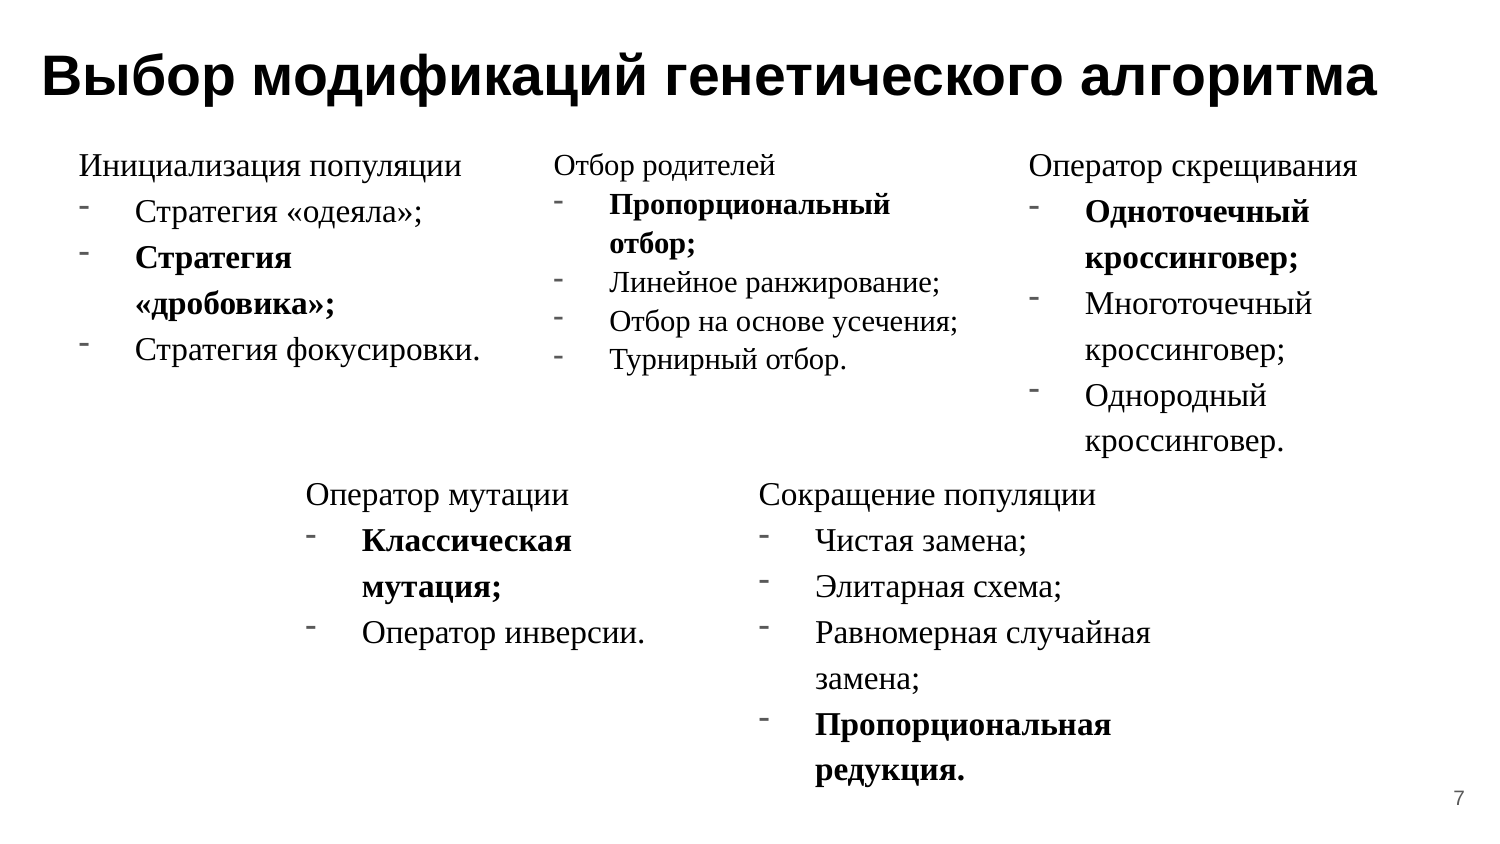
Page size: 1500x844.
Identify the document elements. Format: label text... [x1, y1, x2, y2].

text_box Оператор скрещивания Одноточечный кроссинговер; Многоточечный кроссинговер; Однородный кроссинговер. [994, 122, 1435, 518]
text_box Сокращение популяции Чистая замена; Элитарная схема; Равномерная случайная замена; Пропорциональная редукция. [725, 451, 1260, 817]
text_box Инициализация популяции Стратегия «одеяла»; Стратегия «дробовика»; Стратегия фокусировки. [44, 122, 499, 465]
title Выбор модификаций генетического алгоритма [26, 28, 1424, 123]
text_box Оператор мутации Классическая мутация; Оператор инверсии. [271, 451, 712, 732]
slide_number 7 [1389, 764, 1480, 830]
list Отбор родителей Пропорциональный отбор; Линейное ранжирование; Отбор на основе усечения; Турнирный отбор. [519, 128, 974, 422]
